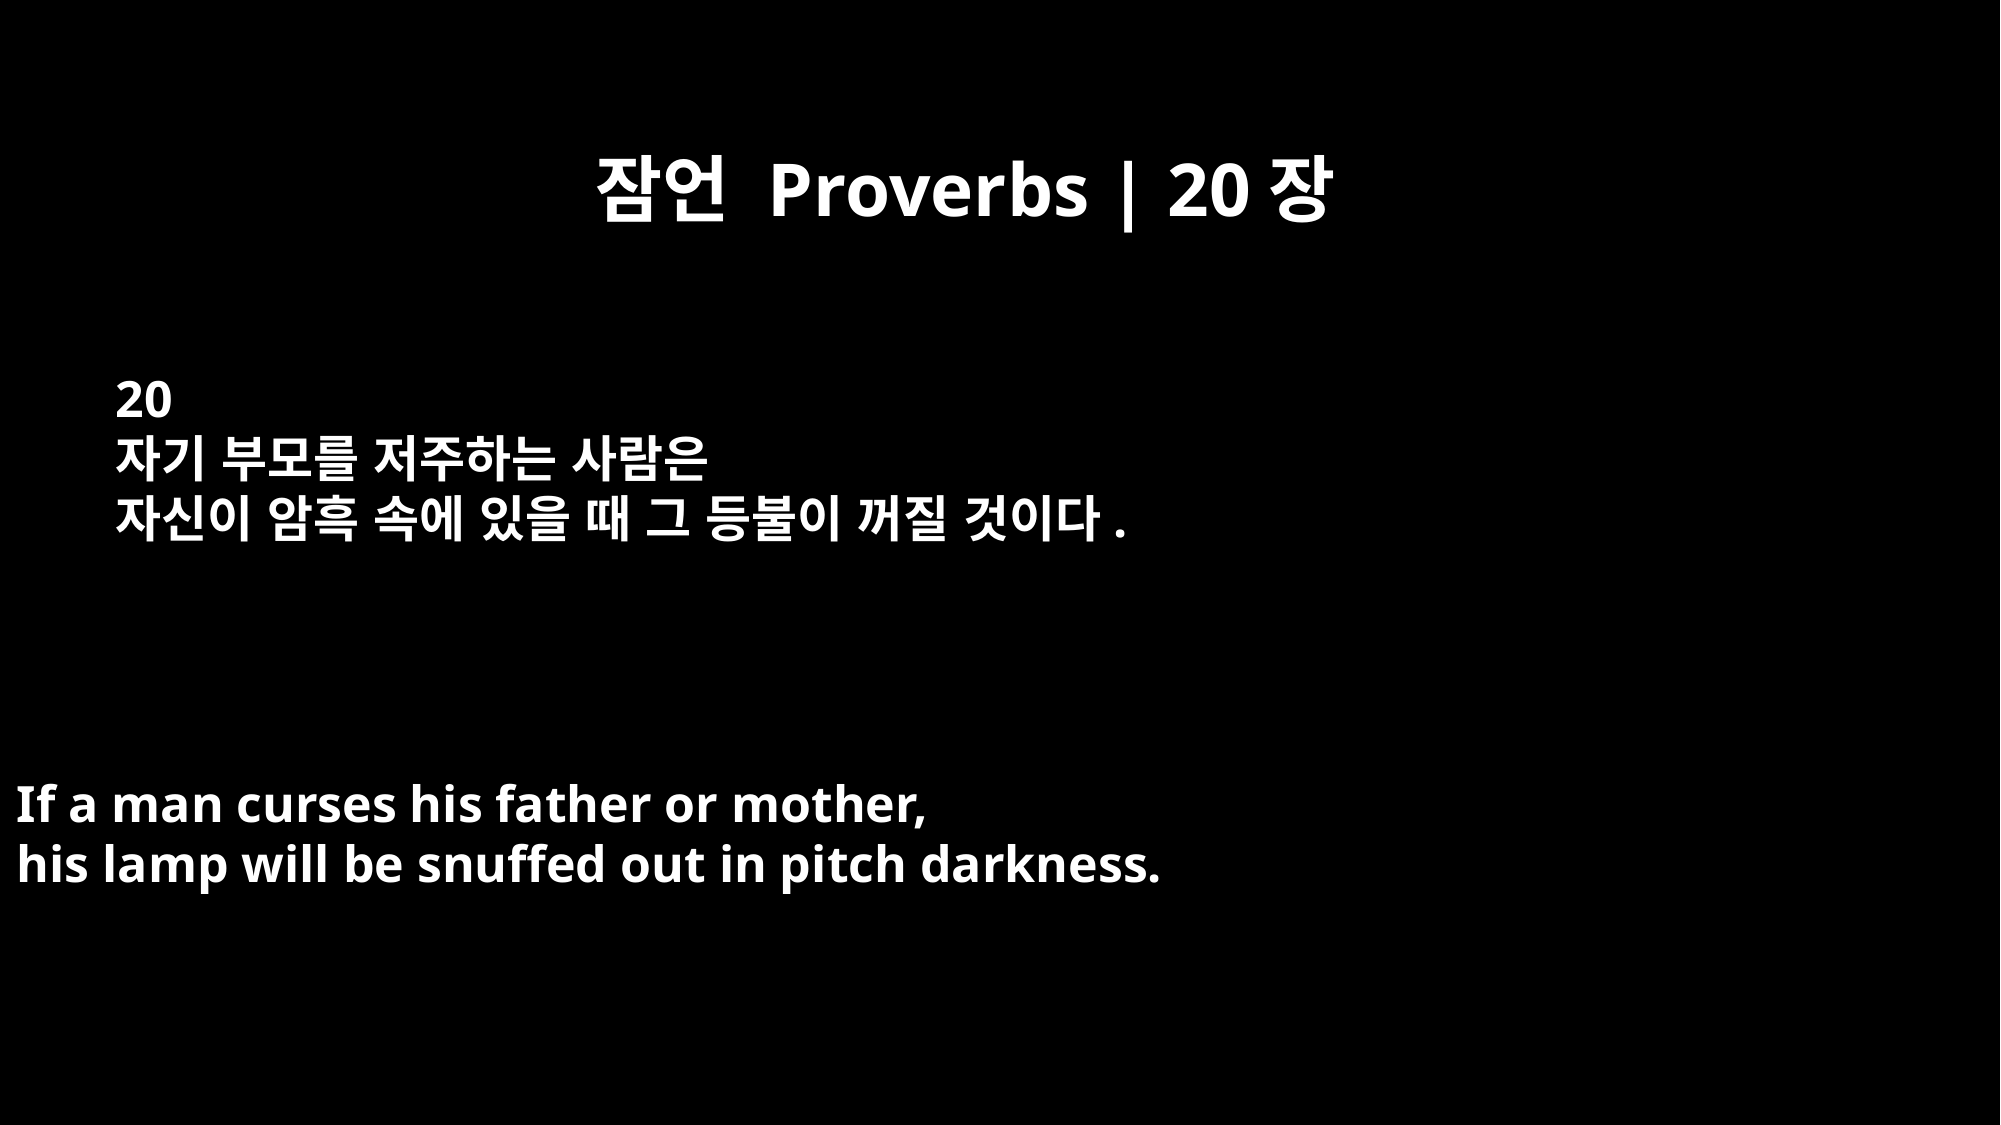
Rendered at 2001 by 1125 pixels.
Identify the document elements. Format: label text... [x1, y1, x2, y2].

text_box 잠언 Proverbs | 20장 [580, 136, 1352, 239]
text_box If a man curses his father or mother, his lamp will be snuffed out in pitch darkness. [2, 764, 1178, 900]
text_box 20 자기 부모를 저주하는 사람은 자신이 암흑 속에 있을 때 그 등불이 꺼질 것이다. [101, 359, 1143, 555]
